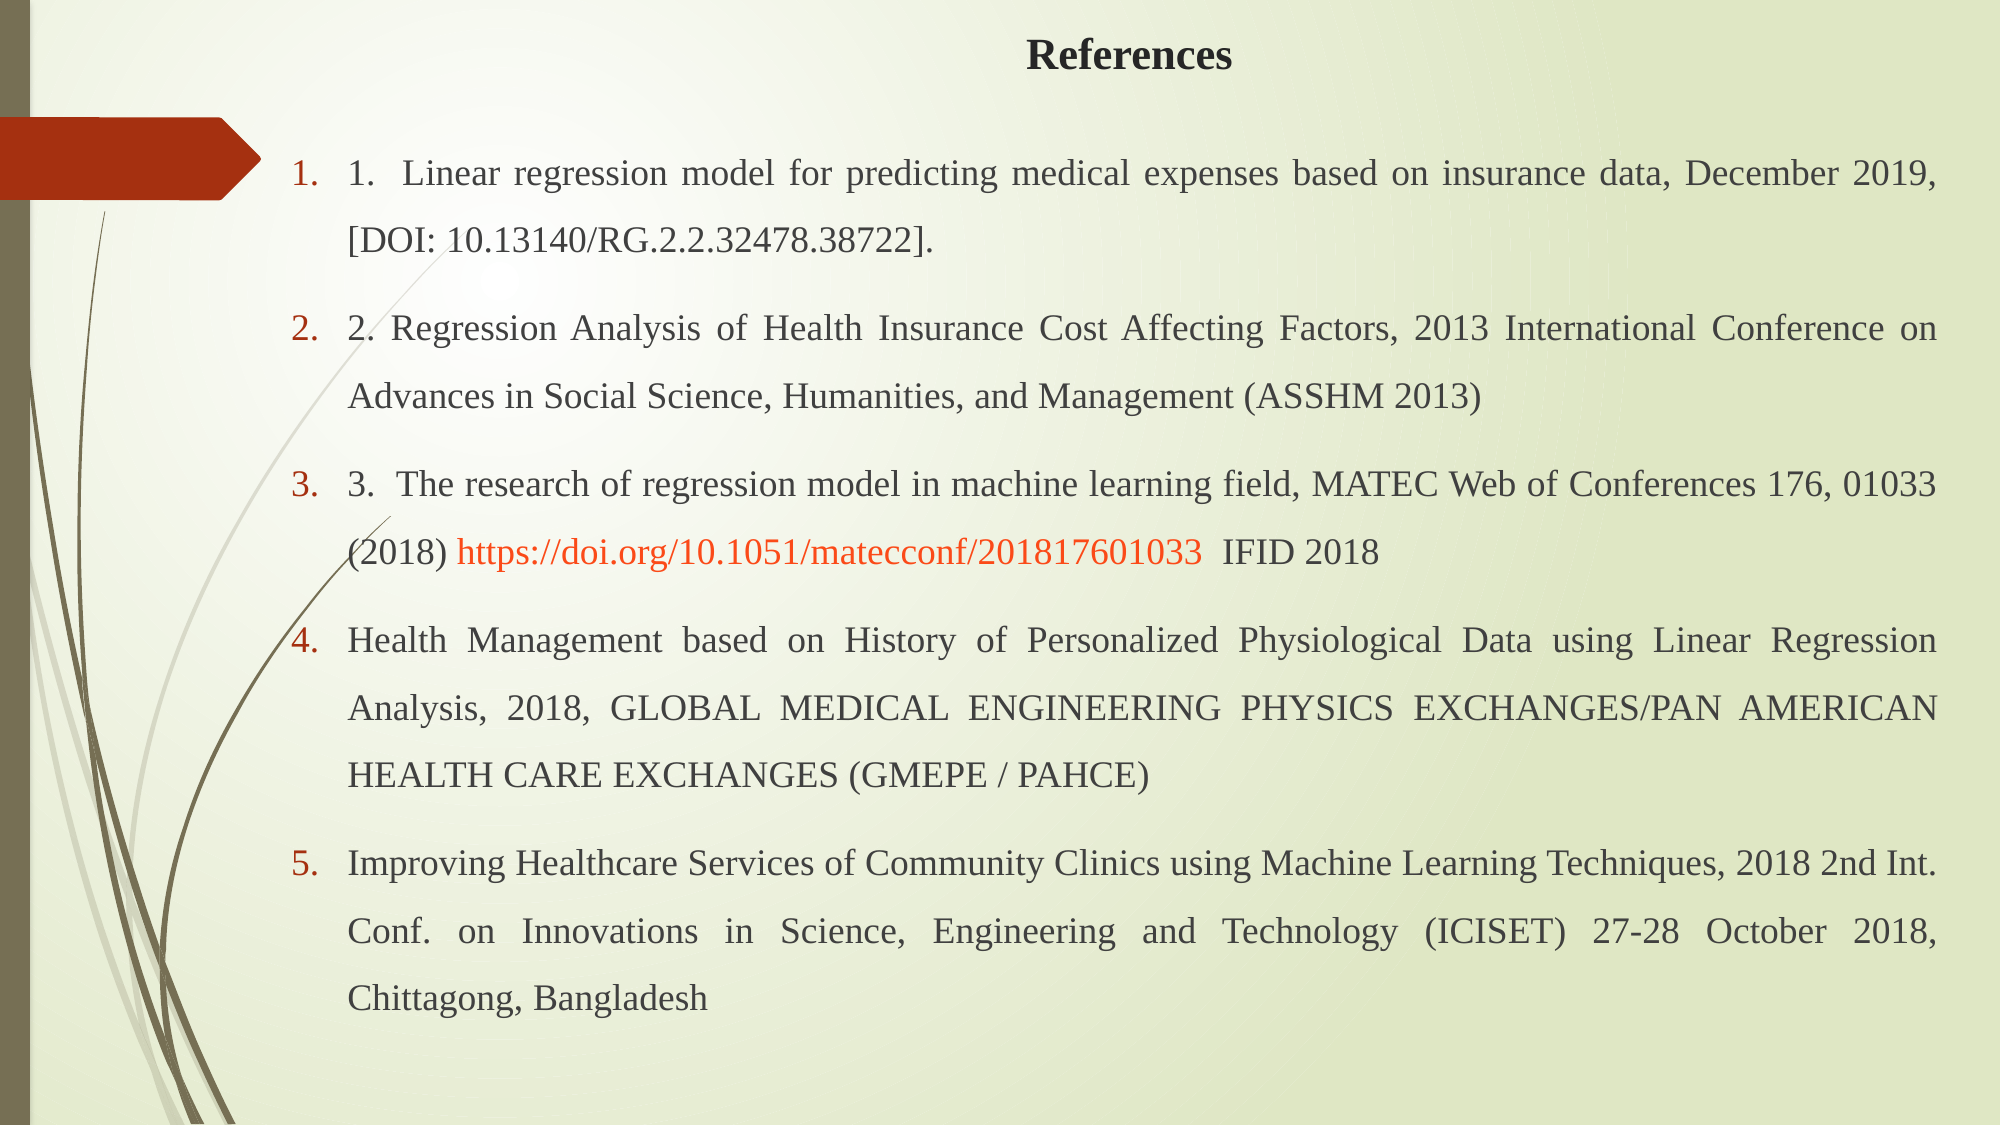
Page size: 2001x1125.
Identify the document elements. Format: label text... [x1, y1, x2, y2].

list 1. Linear regression model for predicting medical expenses based on insurance data, December 2019, [DOI: 10.13140/RG.2.2.32478.38722]. 2. Regression Analysis of Health Insurance Cost Affecting Factors, 2013 International Conference on Advances in Social Science, Humanities, and Management (ASSHM 2013) 3. The research of regression model in machine learning field, MATEC Web of Conferences 176, 01033 (2018) https://doi.org/10.1051/matecconf/201817601033 IFID 2018 Health Management based on History of Personalized Physiological Data using Linear Regression Analysis, 2018, GLOBAL MEDICAL ENGINEERING PHYSICS EXCHANGES/PAN AMERICAN HEALTH CARE EXCHANGES (GMEPE / PAHCE) Improving Healthcare Services of Community Clinics using Machine Learning Techniques, 2018 2nd Int. Conf. on Innovations in Science, Engineering and Technology (ICISET) 27-28 October 2018, Chittagong, Bangladesh [276, 117, 1955, 1085]
title References [403, 17, 1866, 117]
